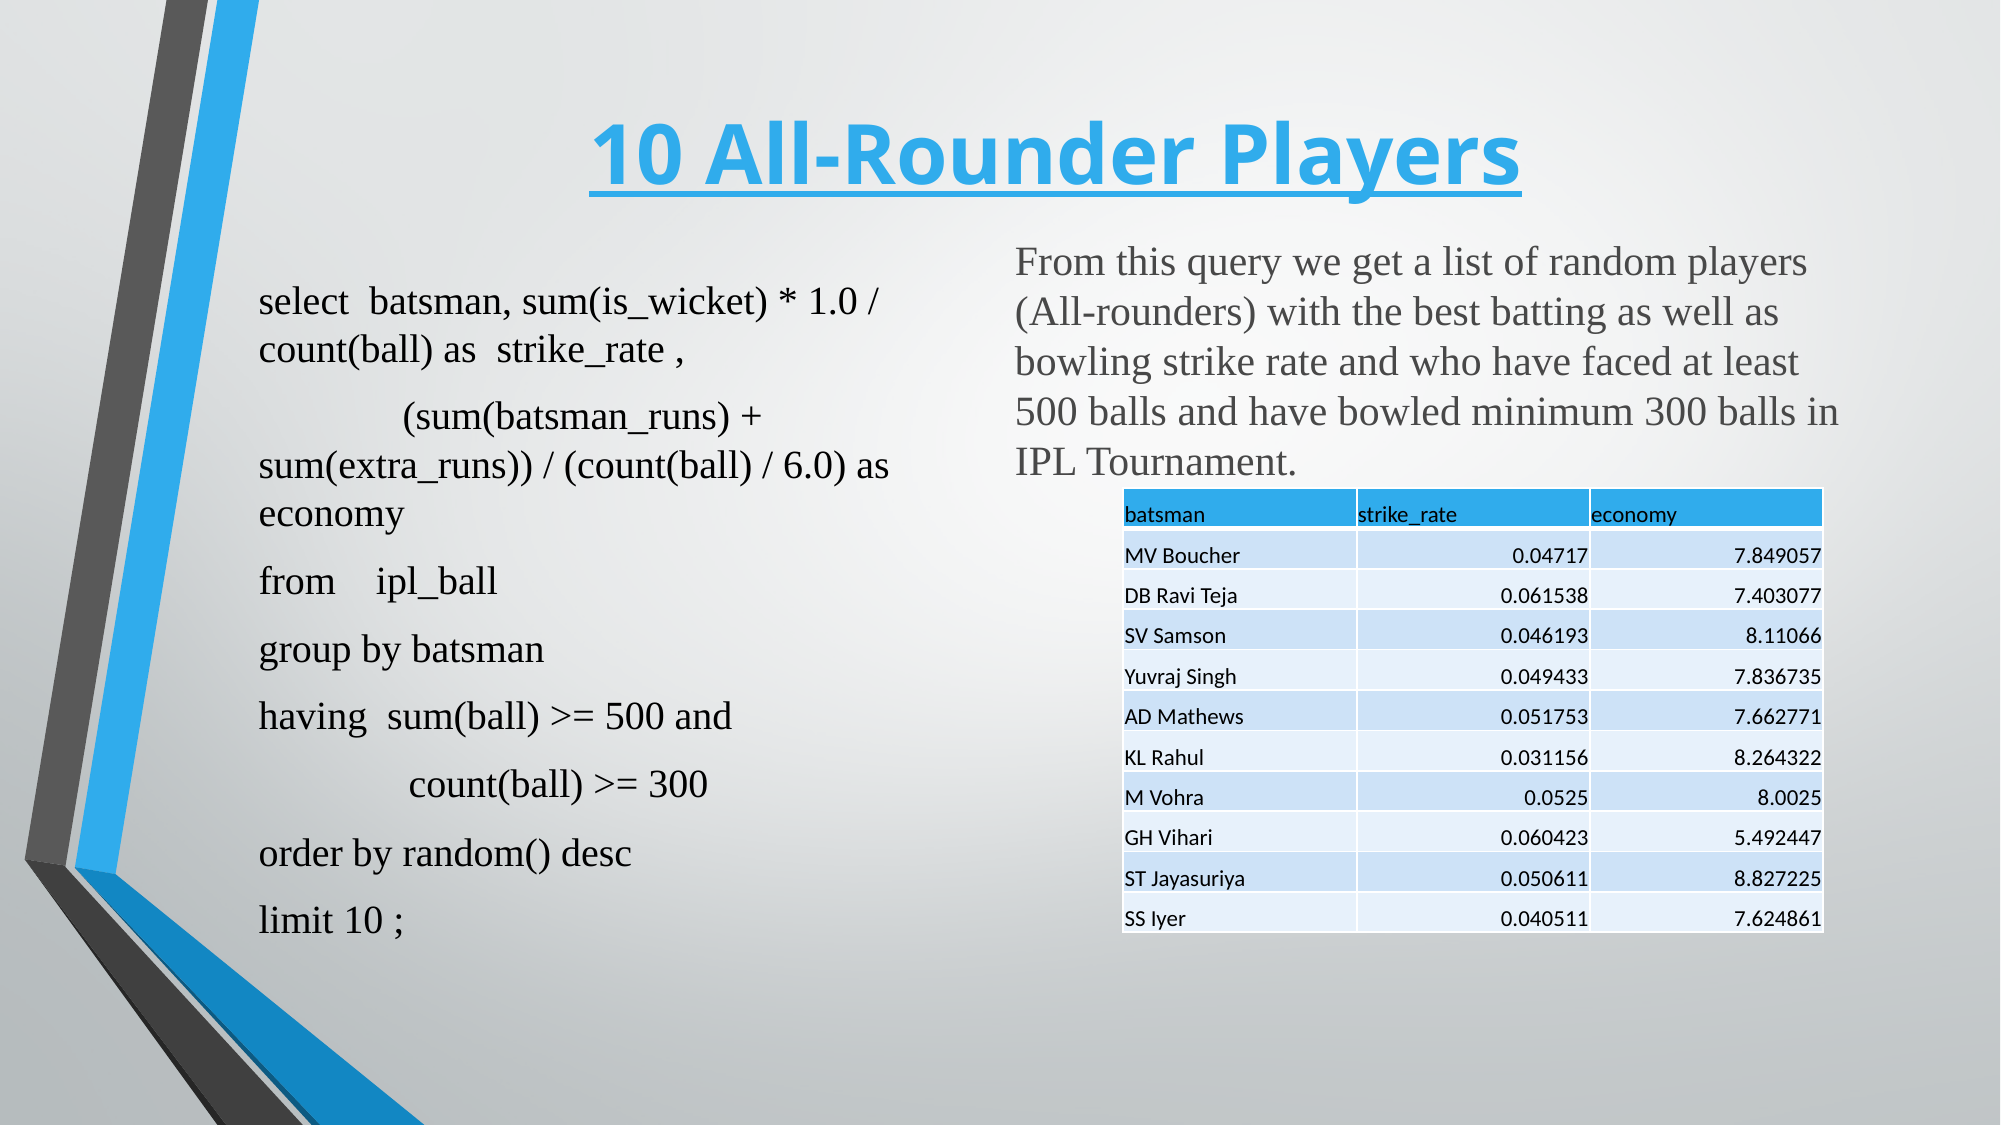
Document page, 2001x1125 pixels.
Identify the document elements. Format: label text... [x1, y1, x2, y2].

table_cell 7.836735 [1591, 650, 1822, 689]
table_cell M Vohra [1124, 772, 1356, 810]
table_cell KL Rahul [1124, 731, 1356, 770]
table_cell SS Iyer [1124, 893, 1356, 931]
table_cell ST Jayasuriya [1124, 852, 1356, 891]
table_cell 7.849057 [1591, 531, 1822, 568]
table_cell 0.0525 [1358, 772, 1589, 810]
title 10 All-Rounder Players [288, 88, 1824, 209]
table_cell 0.061538 [1358, 570, 1589, 608]
table_header batsman [1124, 489, 1356, 526]
table_cell 0.046193 [1358, 610, 1589, 649]
table_cell 5.492447 [1591, 812, 1822, 851]
table_cell GH Vihari [1124, 812, 1356, 851]
table_cell Yuvraj Singh [1124, 650, 1356, 689]
table_cell 8.0025 [1591, 772, 1822, 810]
table_cell 0.040511 [1358, 893, 1589, 931]
table_cell AD Mathews [1124, 691, 1356, 730]
table_cell 0.049433 [1358, 650, 1589, 689]
table_header strike_rate [1358, 489, 1589, 526]
table_cell 7.662771 [1591, 691, 1822, 730]
list select batsman, sum(is_wicket) * 1.0 / count(ball) as strike_rate , (sum(batsman_runs) + sum(extra_runs)) / (count(ball) / 6.0) as economy from ipl_ball group by batsman having sum(ball) >= 500 and count(ball) >= 300 order by random() desc limit 10 ; [243, 208, 1000, 950]
table_cell 8.827225 [1591, 852, 1822, 891]
table_header economy [1591, 489, 1822, 526]
table_cell 7.624861 [1591, 893, 1822, 931]
table_cell 7.403077 [1591, 570, 1822, 608]
table_cell 0.051753 [1358, 691, 1589, 730]
table_cell MV Boucher [1124, 531, 1356, 568]
list From this query we get a list of random players (All-rounders) with the best batting as well as bowling strike rate and who have faced at least 500 balls and have bowled minimum 300 balls in IPL Tournament. [1000, 226, 1887, 950]
table_cell 0.031156 [1358, 731, 1589, 770]
table_cell DB Ravi Teja [1124, 570, 1356, 608]
table_cell 0.04717 [1358, 531, 1589, 568]
table_cell 0.050611 [1358, 852, 1589, 891]
table_cell 0.060423 [1358, 812, 1589, 851]
table_cell SV Samson [1124, 610, 1356, 649]
table_cell 8.11066 [1591, 610, 1822, 649]
table_cell 8.264322 [1591, 731, 1822, 770]
